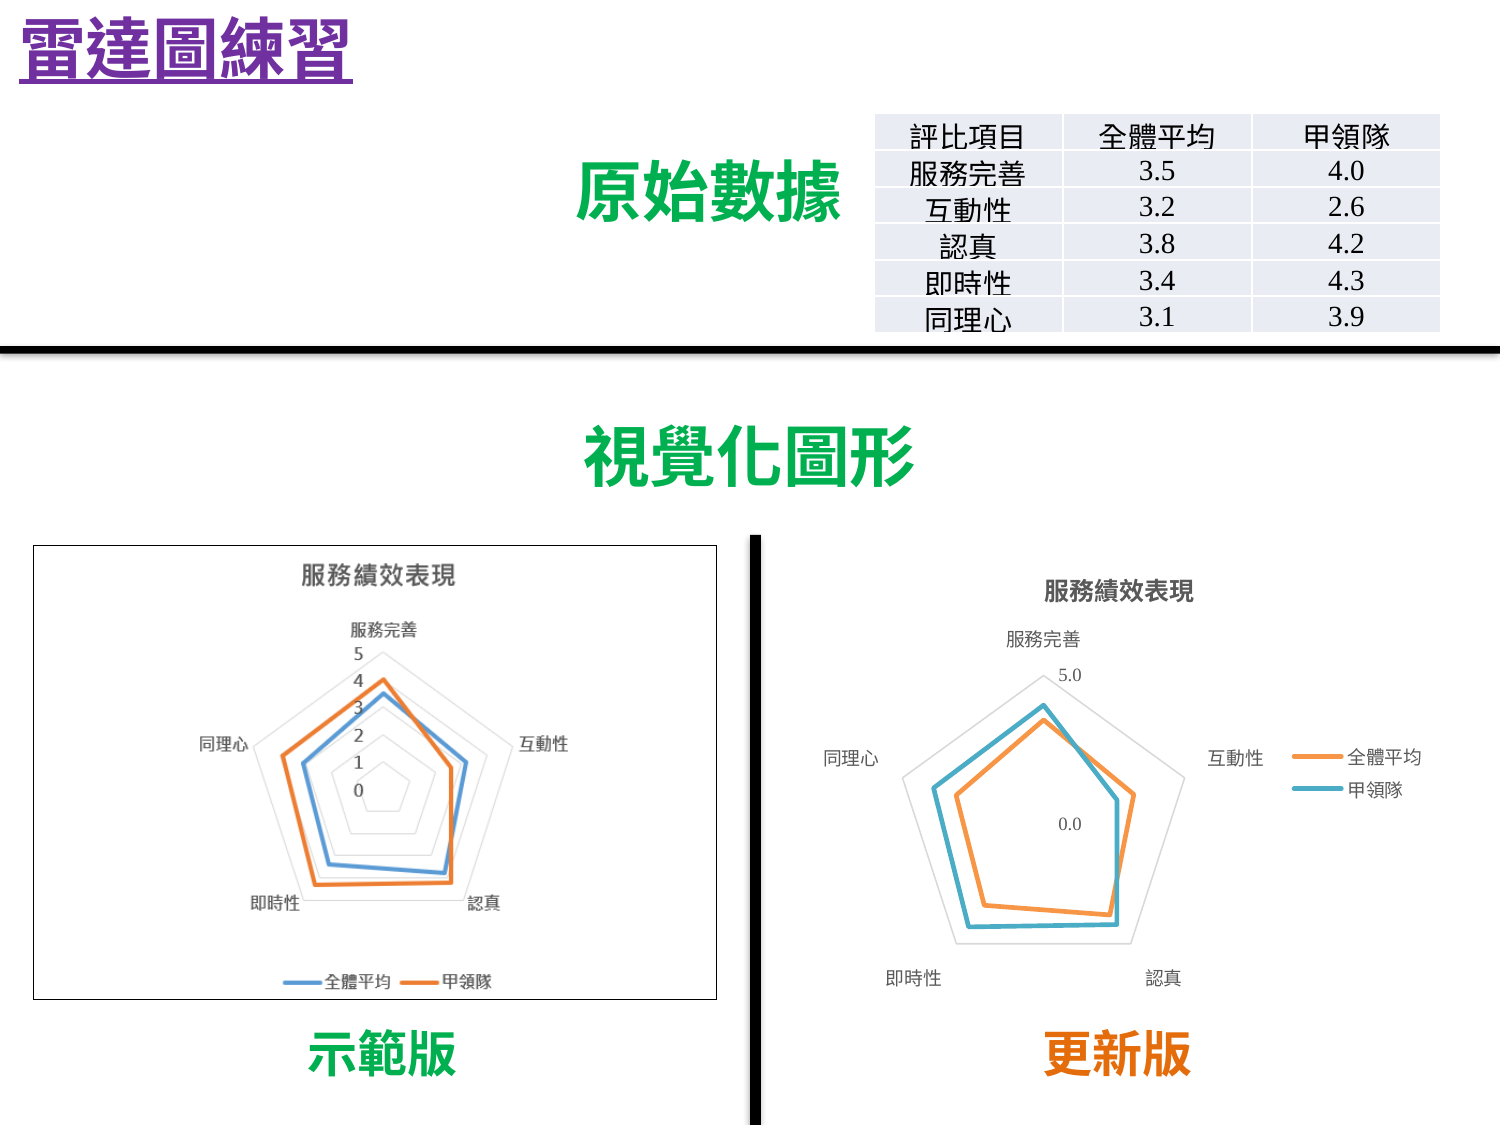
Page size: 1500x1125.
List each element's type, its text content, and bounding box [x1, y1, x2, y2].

table_cell 4.2 [1253, 224, 1440, 259]
text_box 視覺化圖形 [0, 406, 1500, 502]
table_cell 互動性 [875, 188, 1062, 222]
table_cell 認真 [875, 224, 1062, 259]
text_box 原始數據 [561, 142, 863, 238]
table_cell 服務完善 [875, 151, 1062, 186]
table_header 甲領隊 [1253, 114, 1440, 149]
table_cell 即時性 [875, 261, 1062, 295]
table_header 全體平均 [1064, 114, 1251, 149]
table_cell 3.2 [1064, 188, 1251, 222]
chart [799, 545, 1442, 1000]
table_cell 3.9 [1253, 297, 1440, 332]
table_cell 4.3 [1253, 261, 1440, 295]
table_cell 2.6 [1253, 188, 1440, 222]
text_box 示範版 更新版 [0, 1015, 1500, 1090]
picture [32, 545, 718, 1000]
table_cell 3.1 [1064, 297, 1251, 332]
text_box 雷達圖練習 [0, 0, 372, 95]
table_cell 3.4 [1064, 261, 1251, 295]
table_cell 3.8 [1064, 224, 1251, 259]
table_header 評比項目 [875, 114, 1062, 149]
text_box [750, 1090, 761, 1125]
text_box [0, 346, 1500, 354]
table_cell 4.0 [1253, 151, 1440, 186]
text_box [750, 534, 761, 1015]
table_cell 3.5 [1064, 151, 1251, 186]
table_cell 同理心 [875, 297, 1062, 332]
